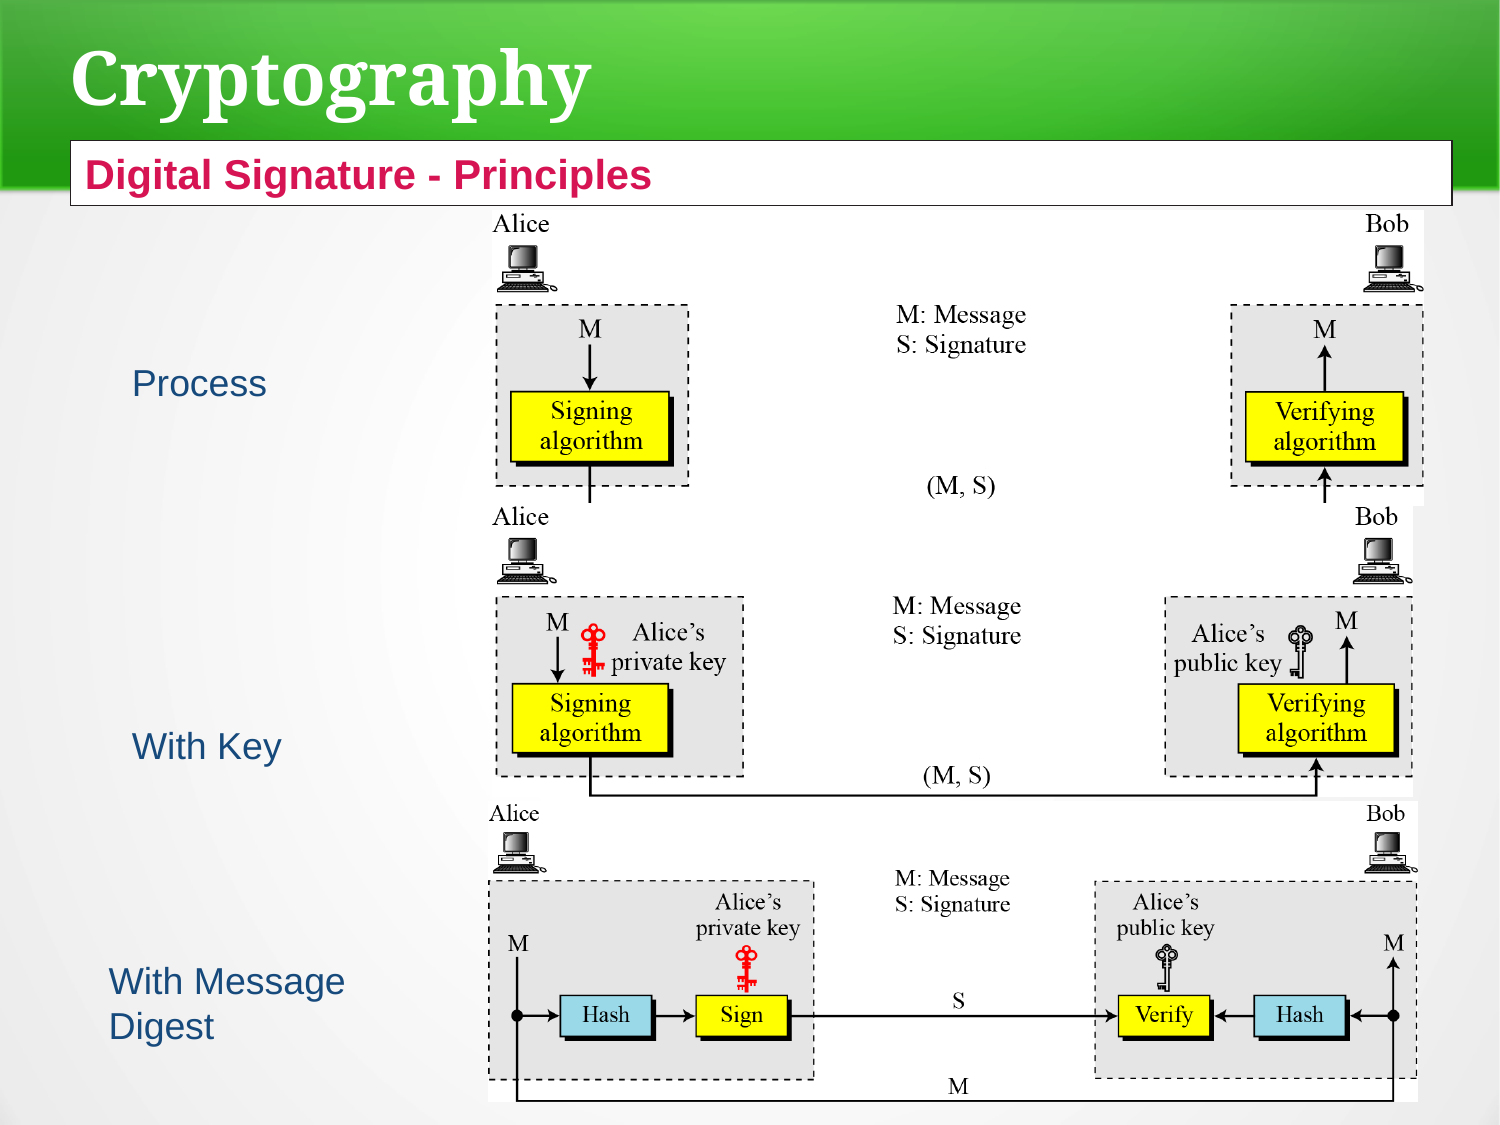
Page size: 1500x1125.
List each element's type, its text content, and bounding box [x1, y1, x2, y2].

text_box Process [117, 351, 328, 412]
text_box With Message Digest [93, 949, 422, 1054]
picture [0, 0, 1500, 1125]
text_box Digital Signature - Principles [70, 140, 1452, 206]
text_box Cryptography [69, 31, 870, 120]
text_box With Key [117, 714, 328, 775]
